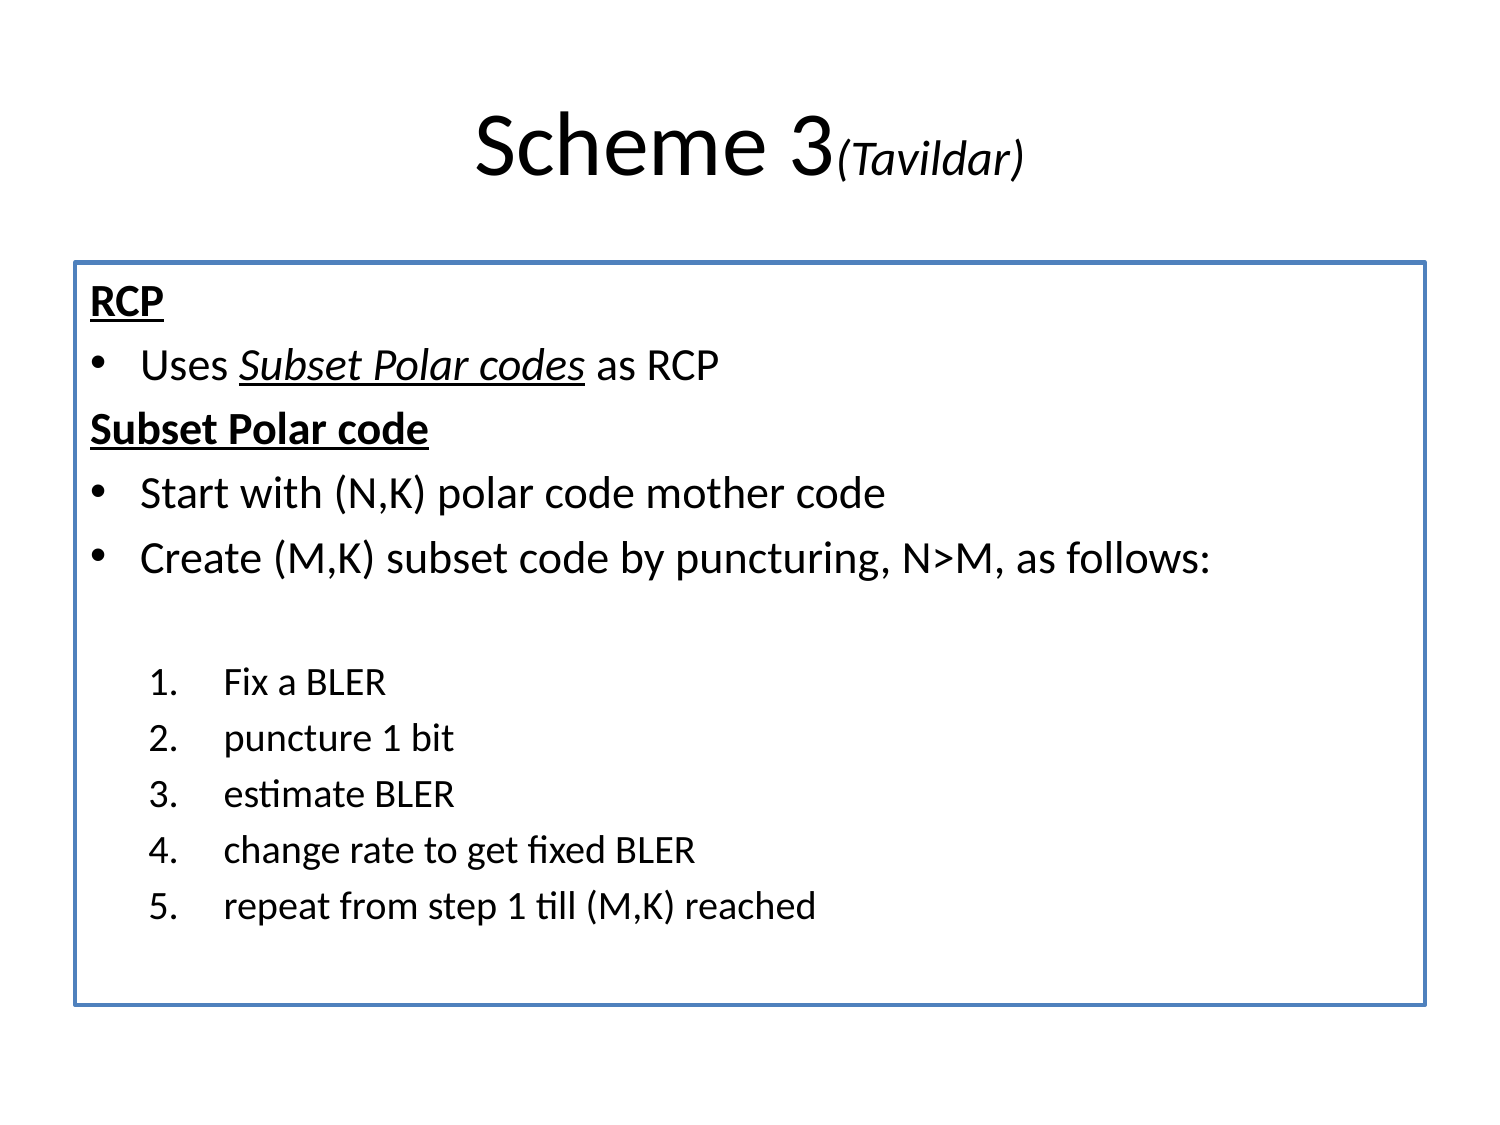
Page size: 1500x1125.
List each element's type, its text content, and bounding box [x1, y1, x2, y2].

list RCP Uses Subset Polar codes as RCP Subset Polar code Start with (N,K) polar code mother code Create (M,K) subset code by puncturing, N>M, as follows: Fix a BLER puncture 1 bit estimate BLER change rate to get fixed BLER repeat from step 1 till (M,K) reached [73, 260, 1427, 1007]
title Scheme 3(Tavildar) [75, 45, 1425, 233]
